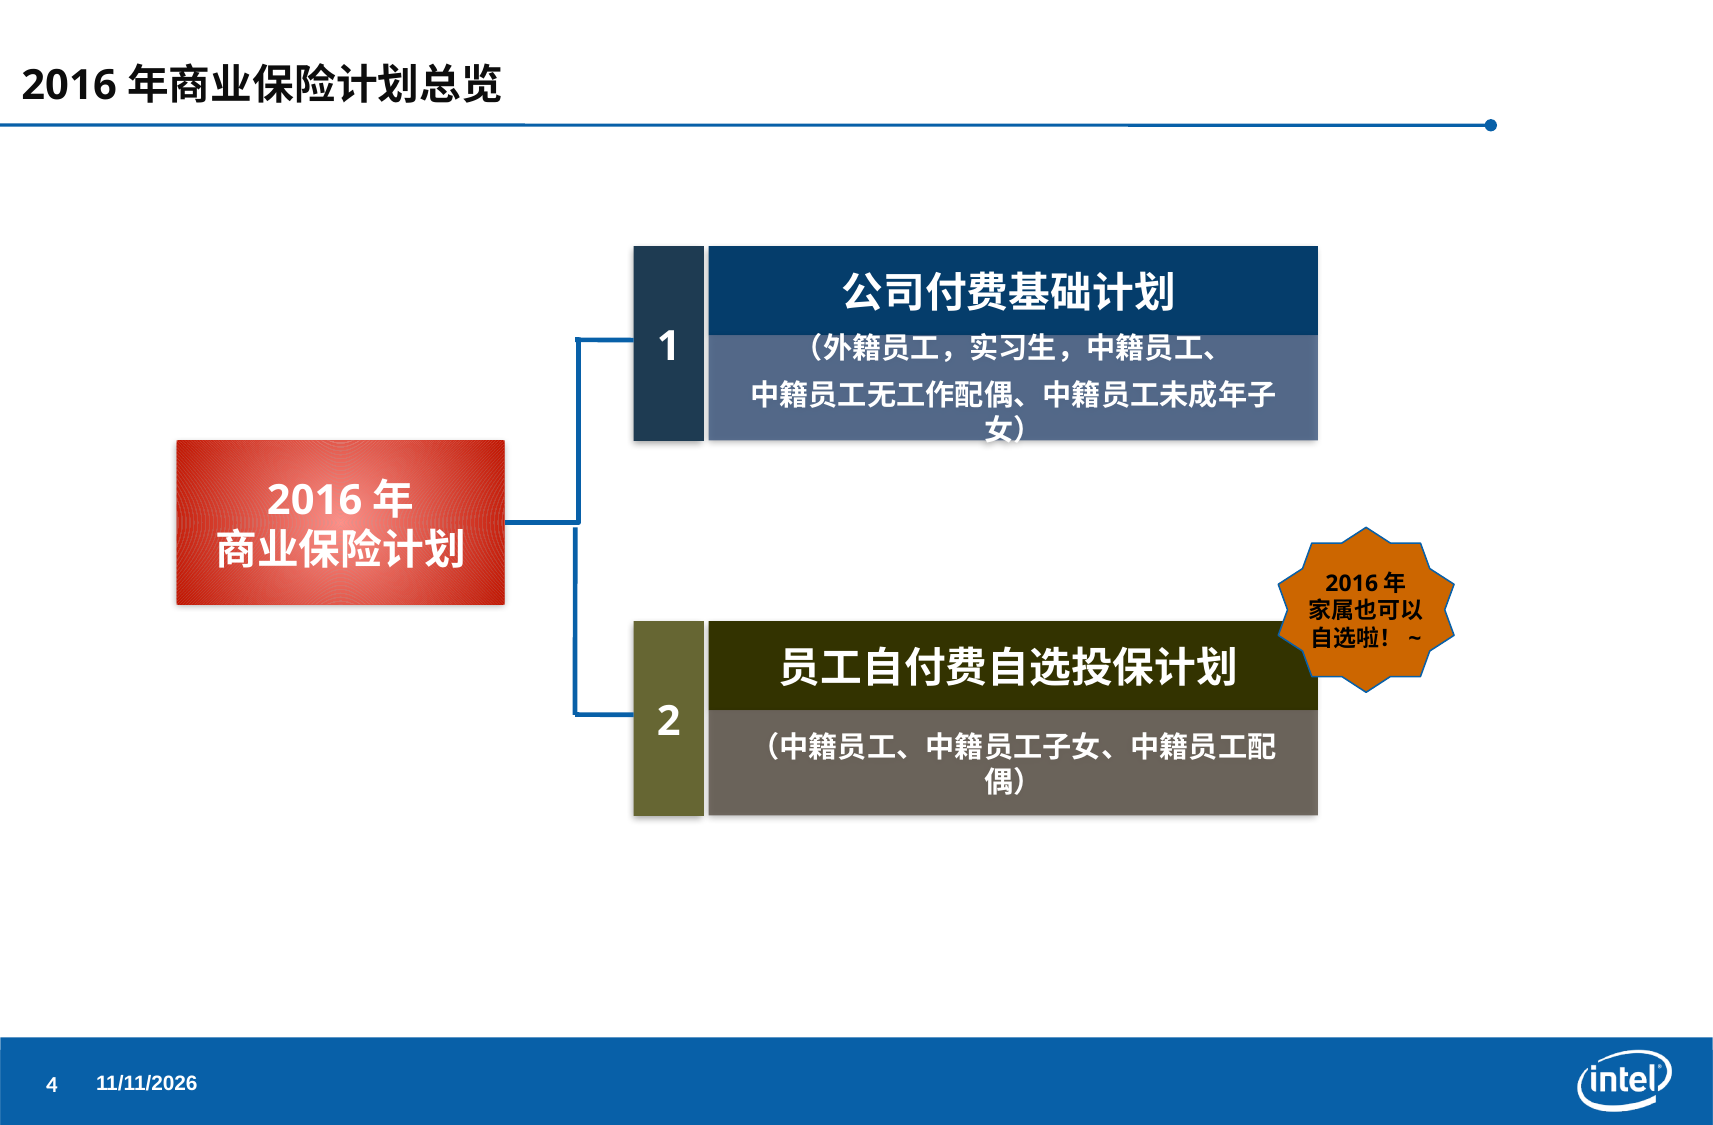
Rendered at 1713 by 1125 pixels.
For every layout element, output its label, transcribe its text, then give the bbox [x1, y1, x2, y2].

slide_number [81, 1062, 223, 1113]
slide_number 4 [31, 1062, 81, 1113]
text_box 2016年 家属也可以自选啦！~ [1278, 527, 1455, 693]
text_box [633, 620, 1319, 817]
text_box 2016年 商业保险计划 [176, 440, 499, 605]
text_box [504, 339, 634, 716]
text_box 2016年商业保险计划总览 [6, 50, 1107, 115]
picture [1576, 1049, 1673, 1113]
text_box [633, 245, 1319, 442]
